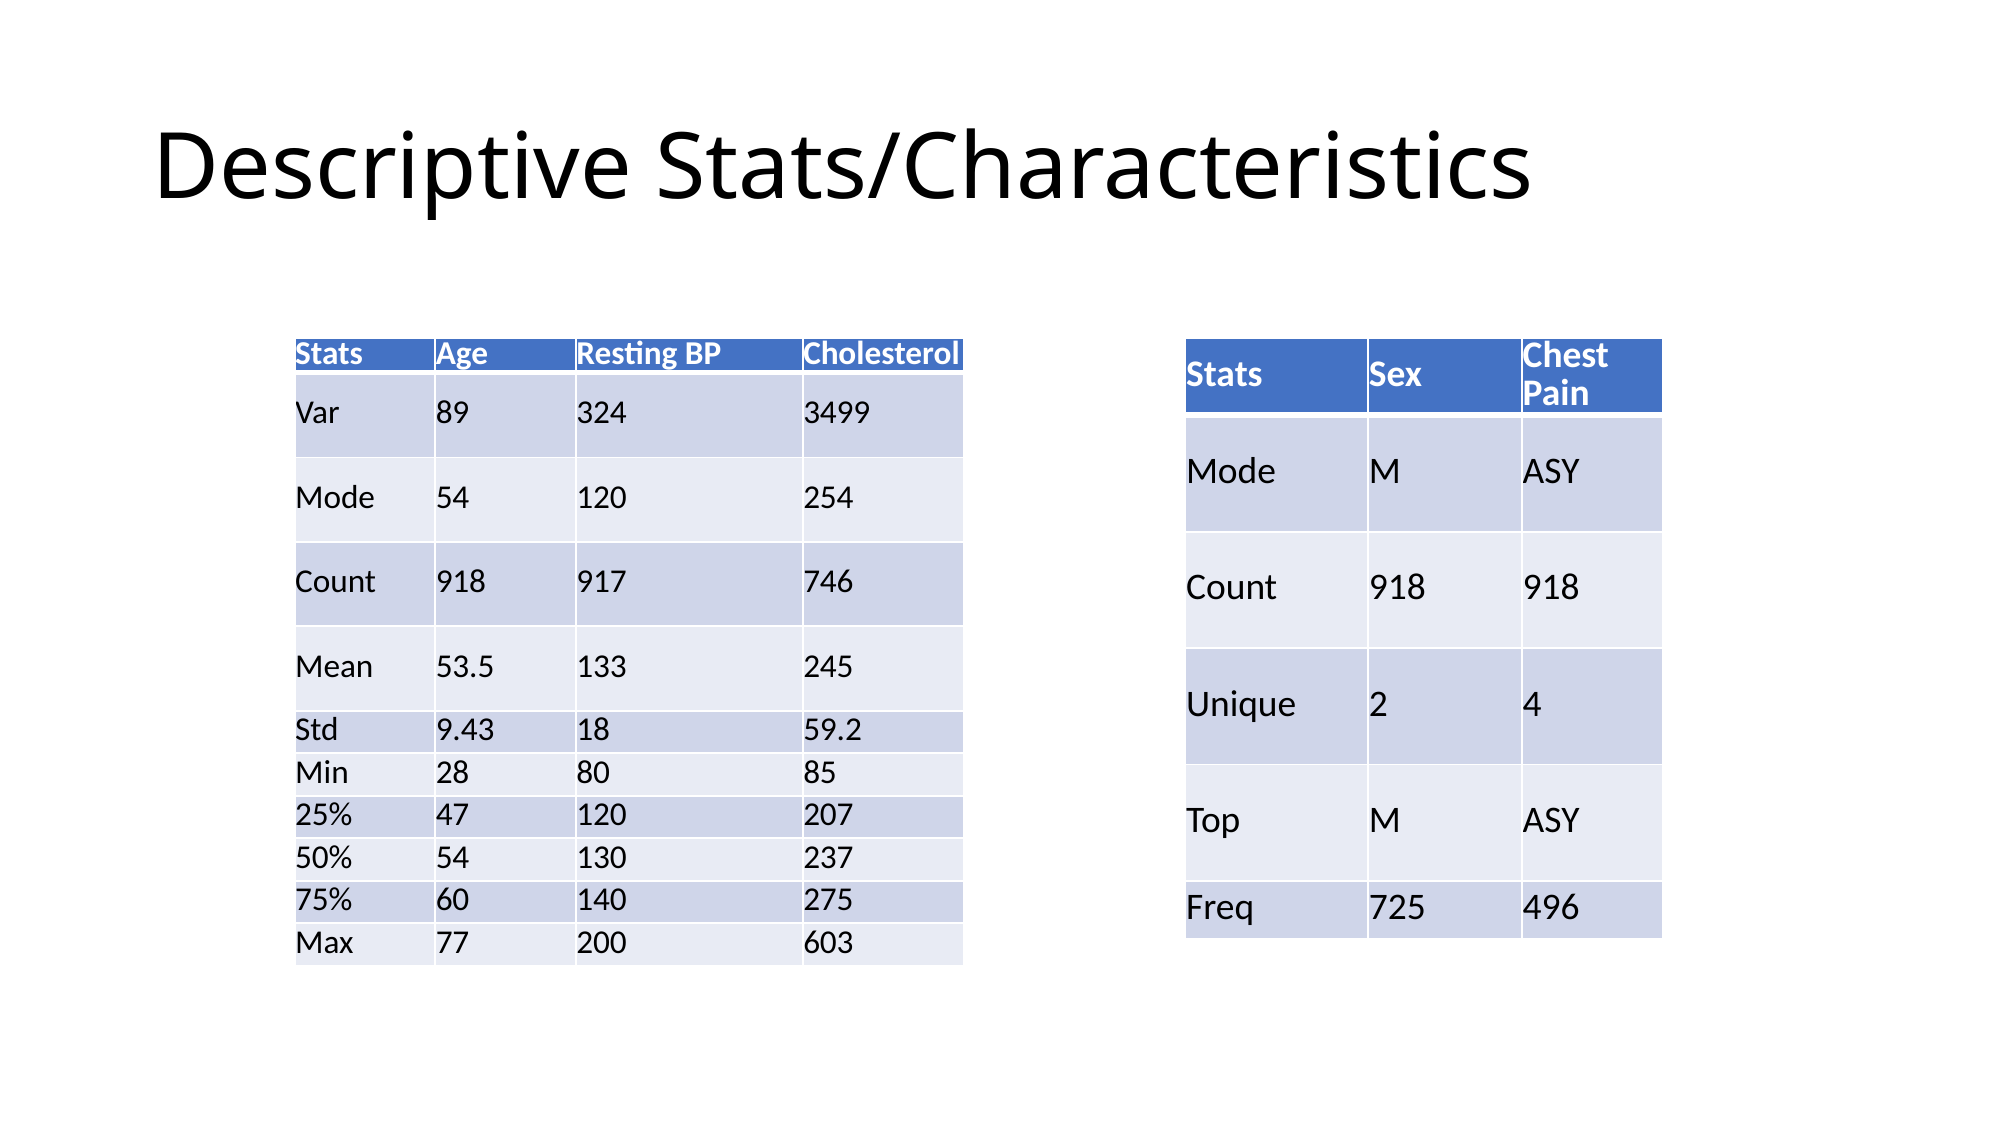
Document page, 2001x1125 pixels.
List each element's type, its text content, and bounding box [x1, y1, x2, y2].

table_cell 254 [804, 458, 963, 541]
table_cell 725 [1369, 882, 1521, 938]
table_header Stats [296, 339, 434, 370]
table_cell Min [296, 754, 434, 795]
table_cell 140 [577, 882, 802, 922]
table_cell 917 [577, 543, 802, 625]
table_header Age [436, 339, 575, 370]
table_cell 28 [436, 754, 575, 795]
title Descriptive Stats/Characteristics [137, 59, 1863, 278]
table_cell 77 [436, 924, 575, 965]
table_cell 3499 [804, 375, 963, 457]
table_cell 130 [577, 839, 802, 880]
table_cell 50% [296, 839, 434, 880]
table_cell ASY [1523, 765, 1662, 880]
table_cell Max [296, 924, 434, 965]
table_cell Mode [1186, 418, 1367, 531]
table_cell 54 [436, 839, 575, 880]
table_cell 9.43 [436, 712, 575, 752]
table_cell 324 [577, 375, 802, 457]
table_cell ASY [1523, 418, 1662, 531]
table_cell 25% [296, 797, 434, 837]
table_cell 200 [577, 924, 802, 965]
table_cell 496 [1523, 882, 1662, 938]
table_cell 80 [577, 754, 802, 795]
table_cell Top [1186, 765, 1367, 880]
table_cell Std [296, 712, 434, 752]
table_cell Freq [1186, 882, 1367, 938]
table_cell 2 [1369, 649, 1521, 764]
table_cell 60 [436, 882, 575, 922]
table_cell 918 [1523, 533, 1662, 647]
table_cell 54 [436, 458, 575, 541]
table_cell M [1369, 765, 1521, 880]
table_cell 85 [804, 754, 963, 795]
table_cell 237 [804, 839, 963, 880]
table_cell 75% [296, 882, 434, 922]
table_cell 59.2 [804, 712, 963, 752]
table_cell 133 [577, 627, 802, 710]
table_cell M [1369, 418, 1521, 531]
table_cell 207 [804, 797, 963, 837]
table_header Stats [1186, 339, 1367, 412]
table_cell 120 [577, 458, 802, 541]
table_cell Mean [296, 627, 434, 710]
table_cell 245 [804, 627, 963, 710]
table_cell Count [296, 543, 434, 625]
table_cell 18 [577, 712, 802, 752]
table_cell 918 [1369, 533, 1521, 647]
table_cell Count [1186, 533, 1367, 647]
table_cell 53.5 [436, 627, 575, 710]
table_cell 918 [436, 543, 575, 625]
table_cell 89 [436, 375, 575, 457]
table_cell Mode [296, 458, 434, 541]
table_cell 47 [436, 797, 575, 837]
table_cell Unique [1186, 649, 1367, 764]
table_cell Var [296, 375, 434, 457]
table_cell 120 [577, 797, 802, 837]
table_cell 603 [804, 924, 963, 965]
table_header Cholesterol [804, 339, 963, 370]
table_header Resting BP [577, 339, 802, 370]
table_header Sex [1369, 339, 1521, 412]
table_cell 275 [804, 882, 963, 922]
table_cell 746 [804, 543, 963, 625]
table_header Chest Pain [1523, 339, 1662, 412]
table_cell 4 [1523, 649, 1662, 764]
